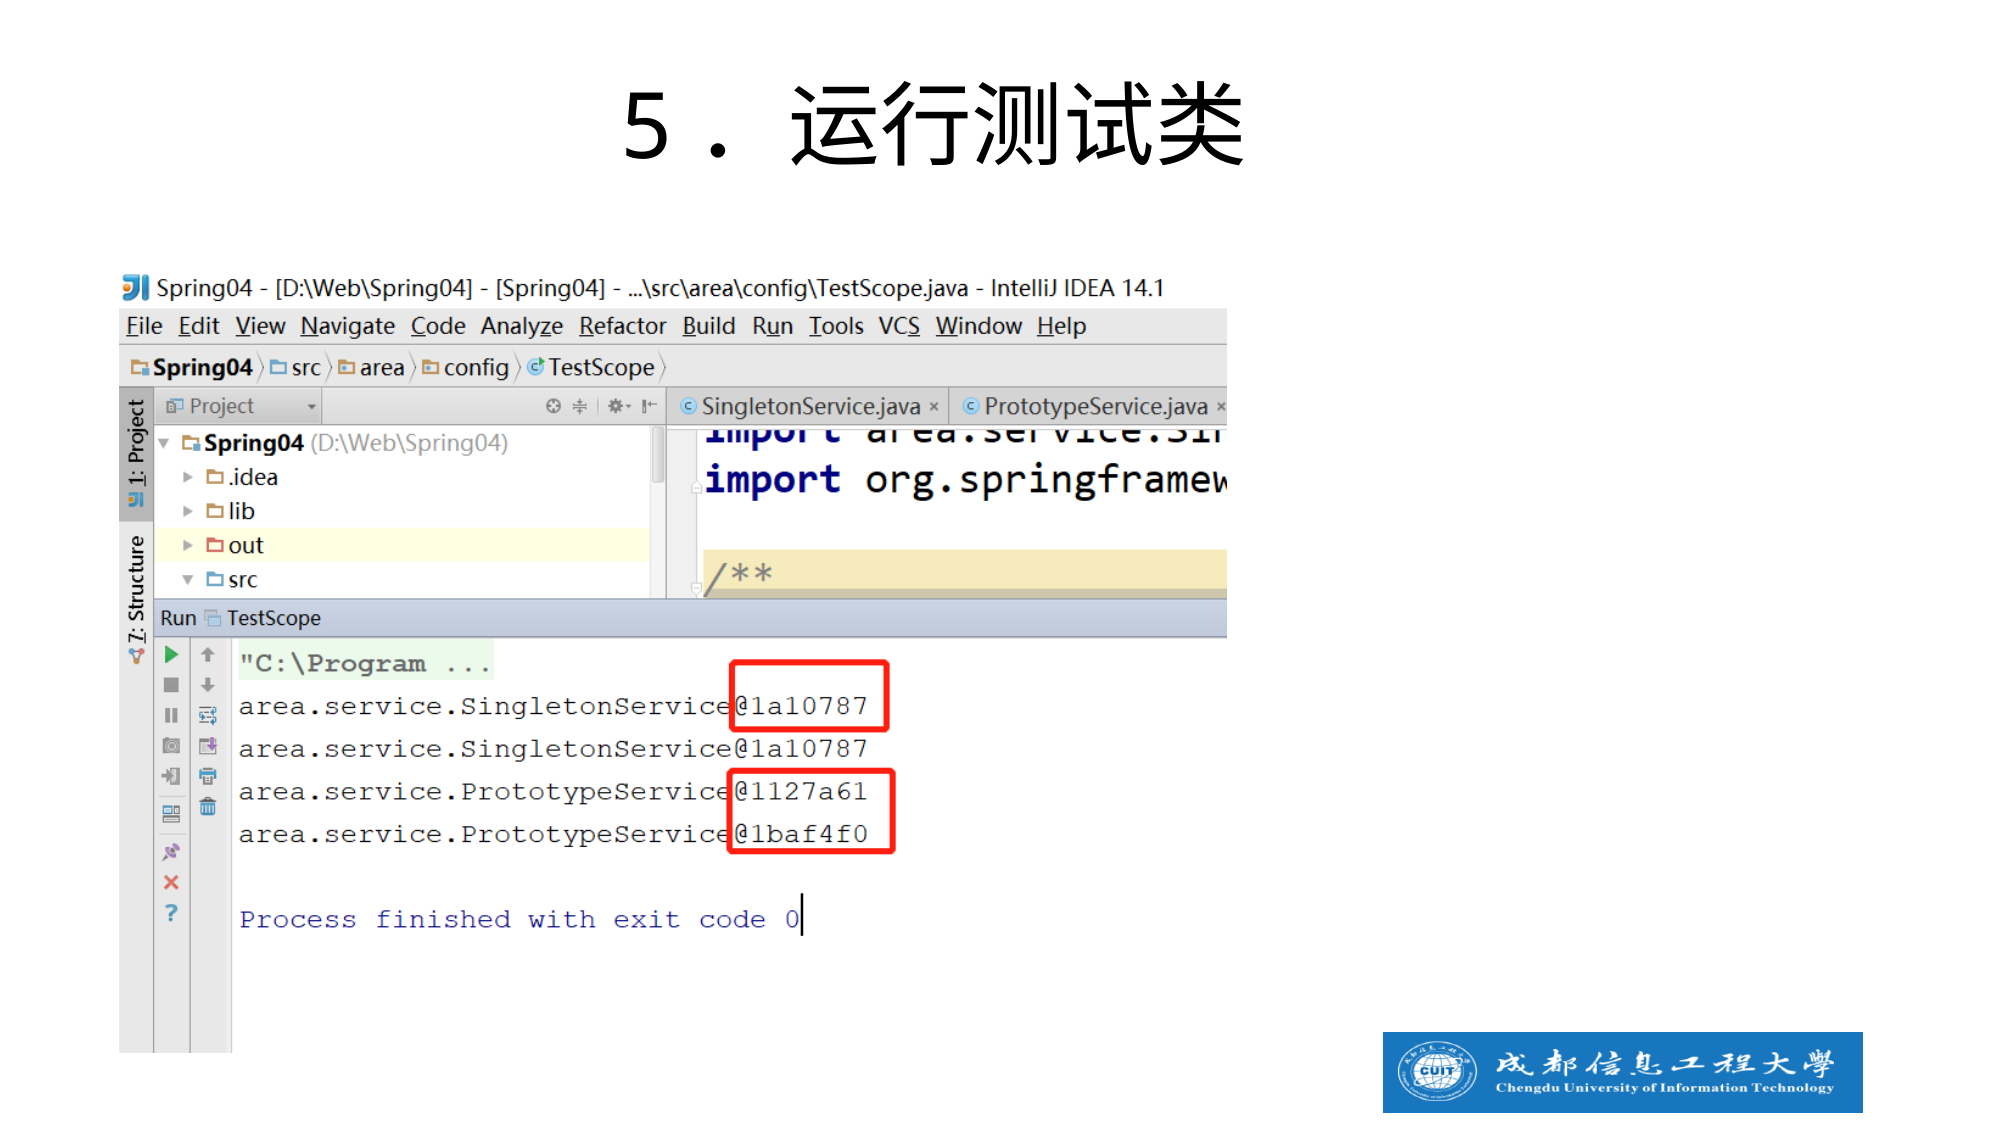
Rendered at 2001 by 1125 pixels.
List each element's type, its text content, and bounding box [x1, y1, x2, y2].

text_box 5．运行测试类 [549, 72, 1900, 260]
picture [1383, 1032, 1863, 1113]
picture [119, 267, 1227, 1053]
